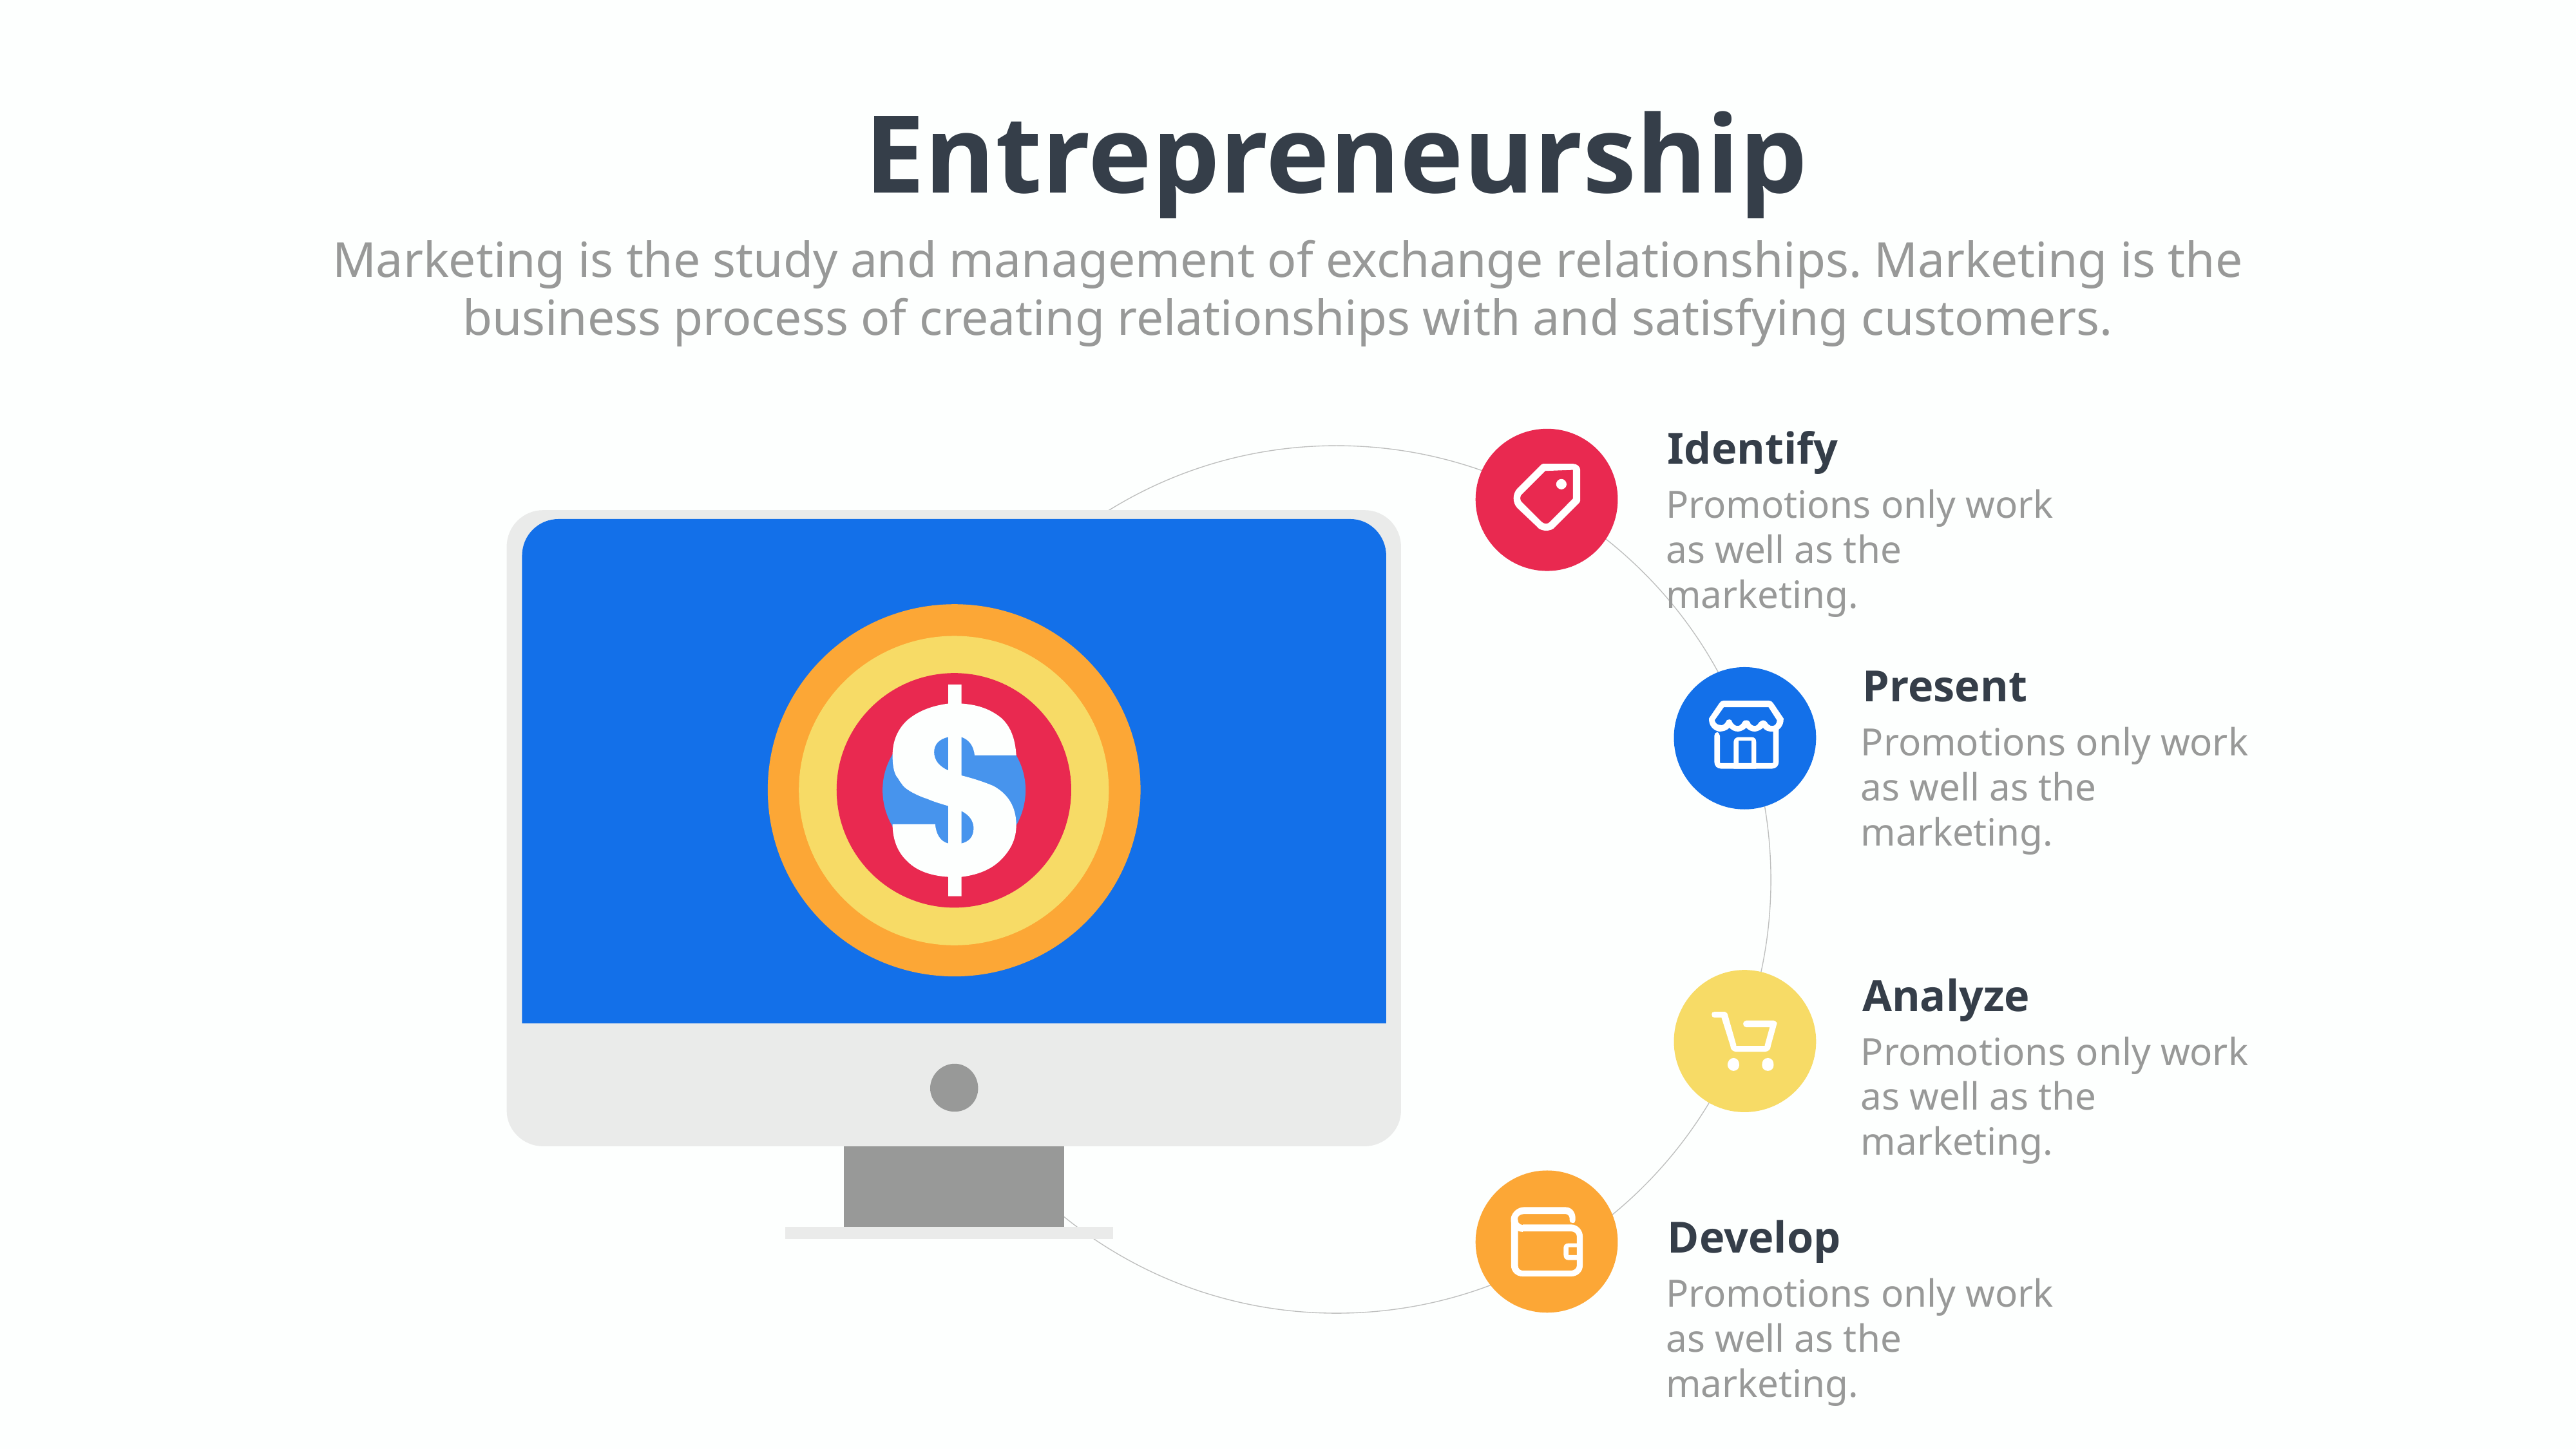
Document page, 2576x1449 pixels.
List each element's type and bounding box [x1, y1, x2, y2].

text_box [962, 812, 973, 843]
text_box [1851, 654, 2300, 814]
text_box [1065, 446, 1771, 1314]
text_box [522, 518, 1386, 1024]
text_box [506, 510, 1401, 1146]
text_box [1512, 464, 1581, 531]
text_box [1674, 970, 1817, 1112]
text_box [1475, 428, 1618, 571]
text_box [1674, 667, 1817, 810]
text_box [1727, 1057, 1740, 1071]
text_box [281, 80, 2295, 352]
text_box [962, 738, 1026, 825]
text_box [883, 755, 948, 843]
text_box [1563, 1243, 1576, 1260]
text_box [1851, 963, 2300, 1124]
text_box [1709, 700, 1784, 769]
text_box [892, 684, 1016, 896]
text_box [1511, 1207, 1576, 1232]
text_box [1656, 416, 2104, 576]
text_box [844, 1146, 1065, 1226]
text_box [930, 1063, 978, 1112]
text_box [1656, 1205, 2104, 1365]
text_box [1475, 1170, 1618, 1313]
text_box [785, 1226, 1113, 1239]
text_box [1511, 1223, 1583, 1277]
text_box [799, 636, 1109, 945]
text_box [1712, 1012, 1777, 1052]
text_box [935, 737, 948, 770]
text_box [1762, 1057, 1774, 1071]
text_box [836, 673, 1071, 908]
text_box [767, 604, 1141, 977]
